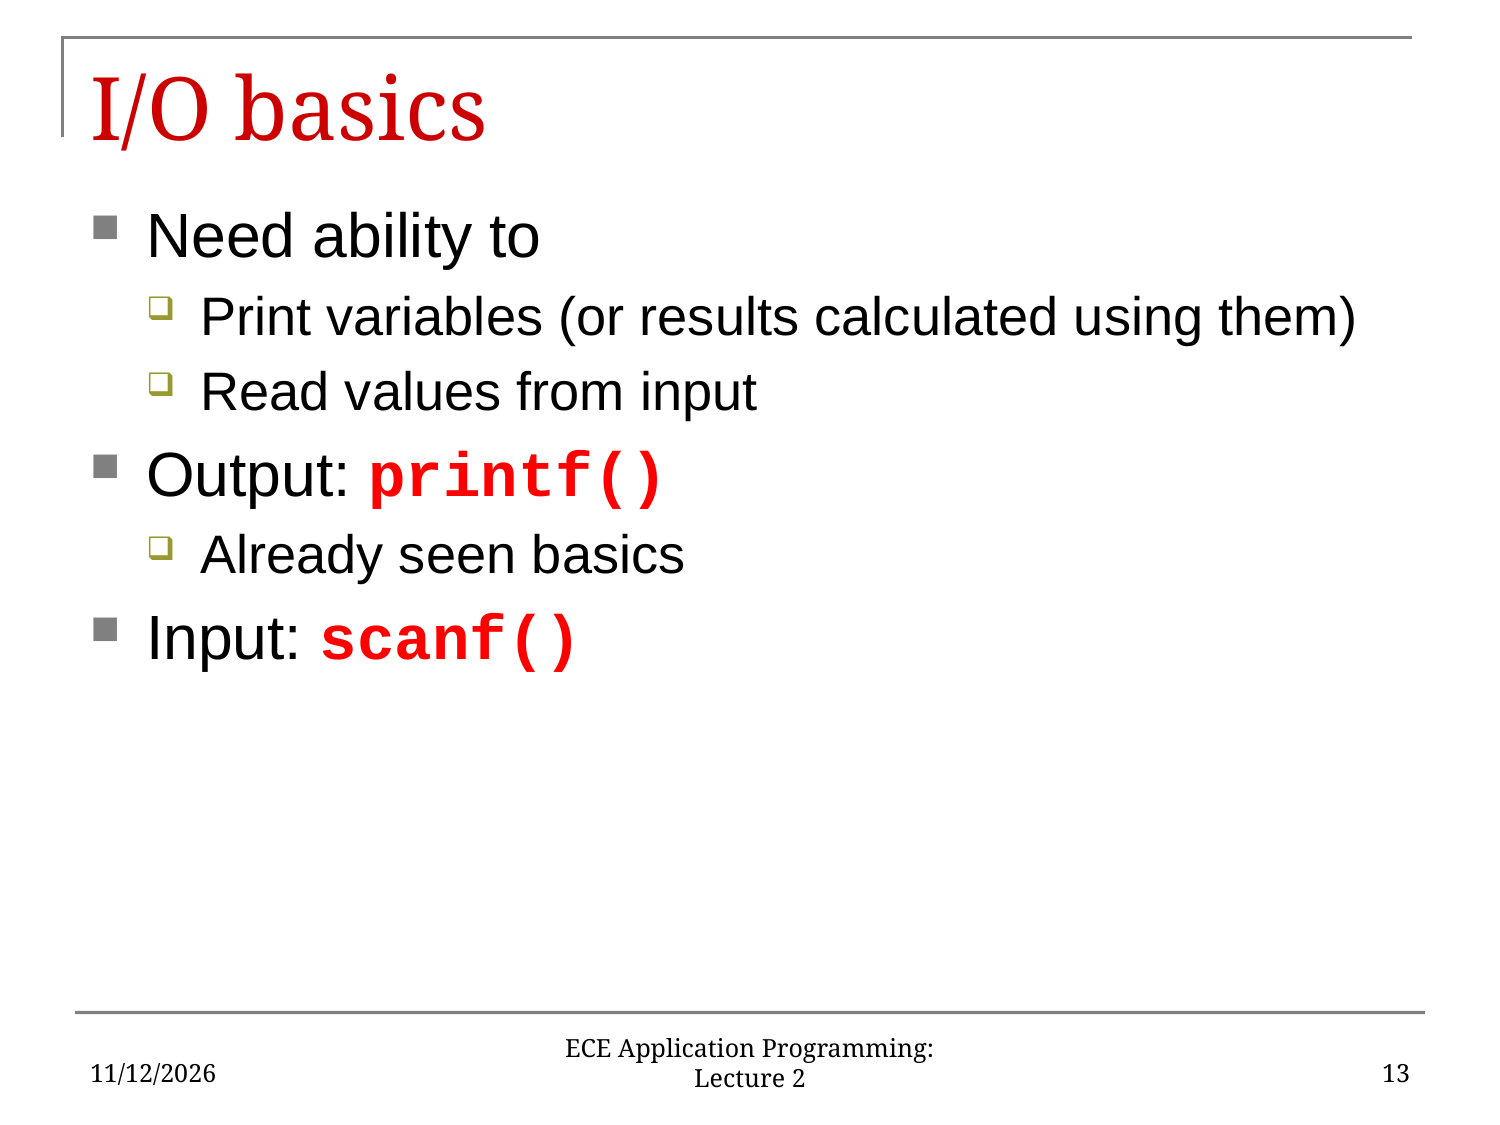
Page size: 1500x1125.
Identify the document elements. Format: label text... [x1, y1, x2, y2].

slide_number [74, 1023, 426, 1100]
slide_number 13 [1074, 1023, 1426, 1100]
footer ECE Application Programming: Lecture 2 [512, 1024, 988, 1101]
list Need ability to Print variables (or results calculated using them) Read values from input Output: printf() Already seen basics Input: scanf() [75, 187, 1425, 1006]
title I/O basics [75, 45, 1425, 163]
